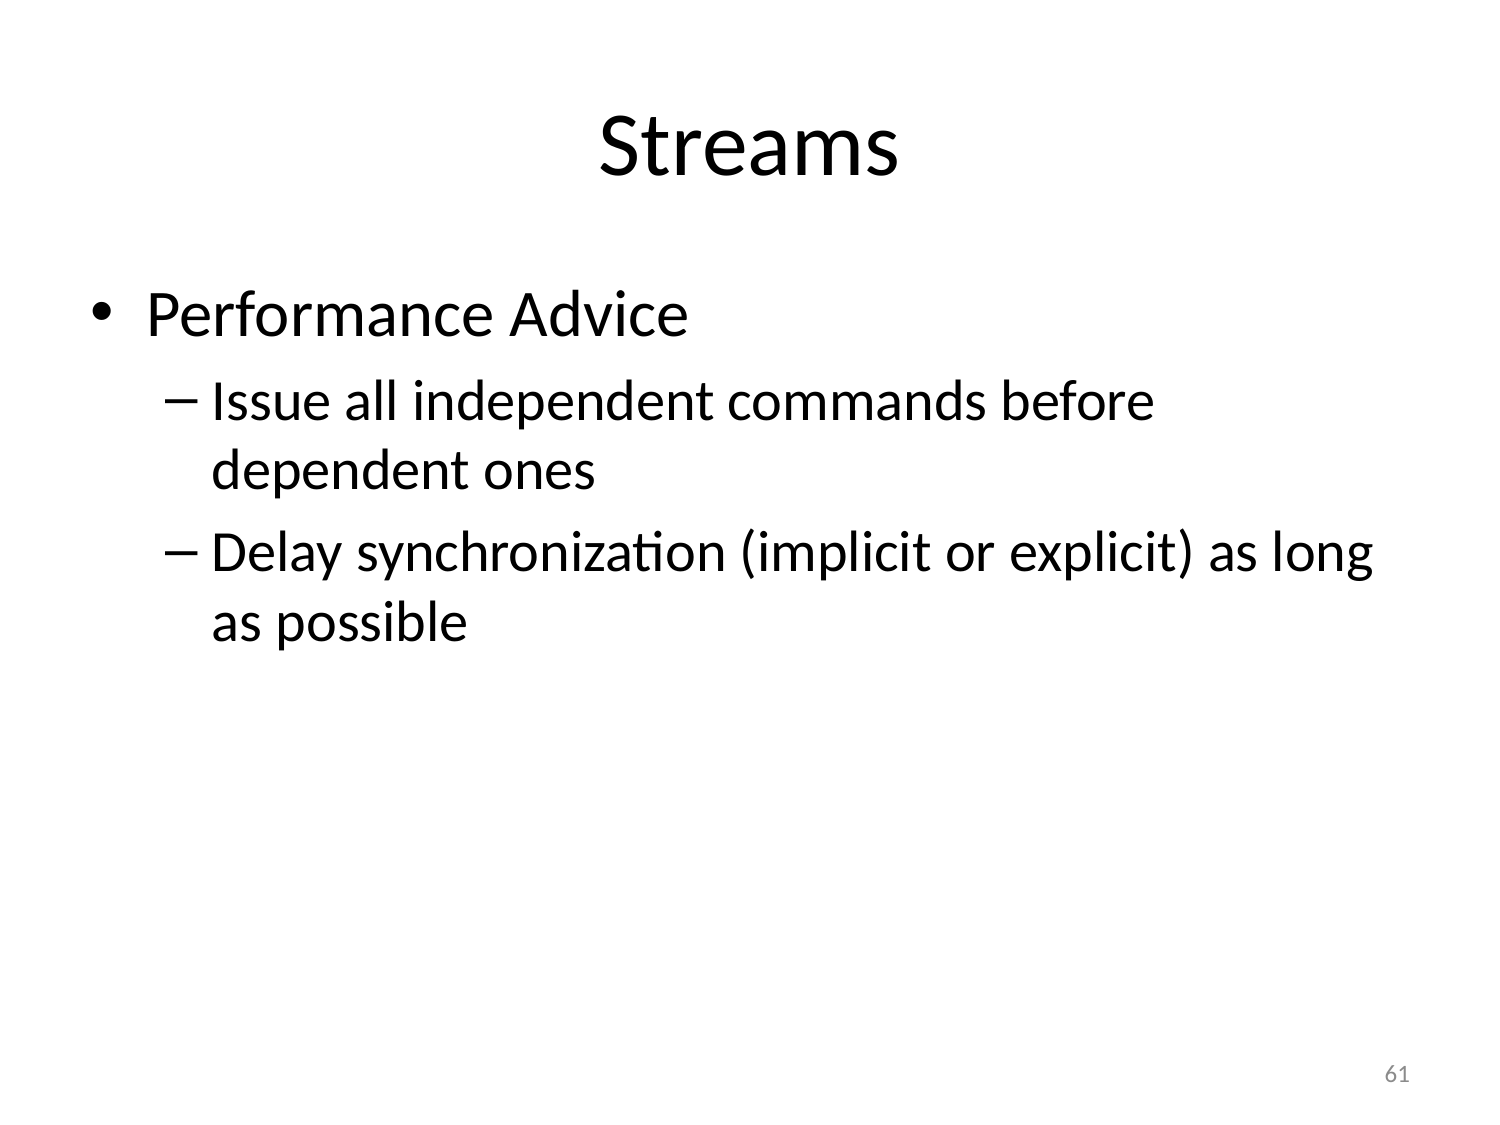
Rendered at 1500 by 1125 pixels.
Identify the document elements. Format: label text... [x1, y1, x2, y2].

list Performance Advice Issue all independent commands before dependent ones Delay synchronization (implicit or explicit) as long as possible [75, 262, 1425, 1005]
slide_number 61 [1074, 1042, 1425, 1103]
title Streams [75, 45, 1425, 233]
